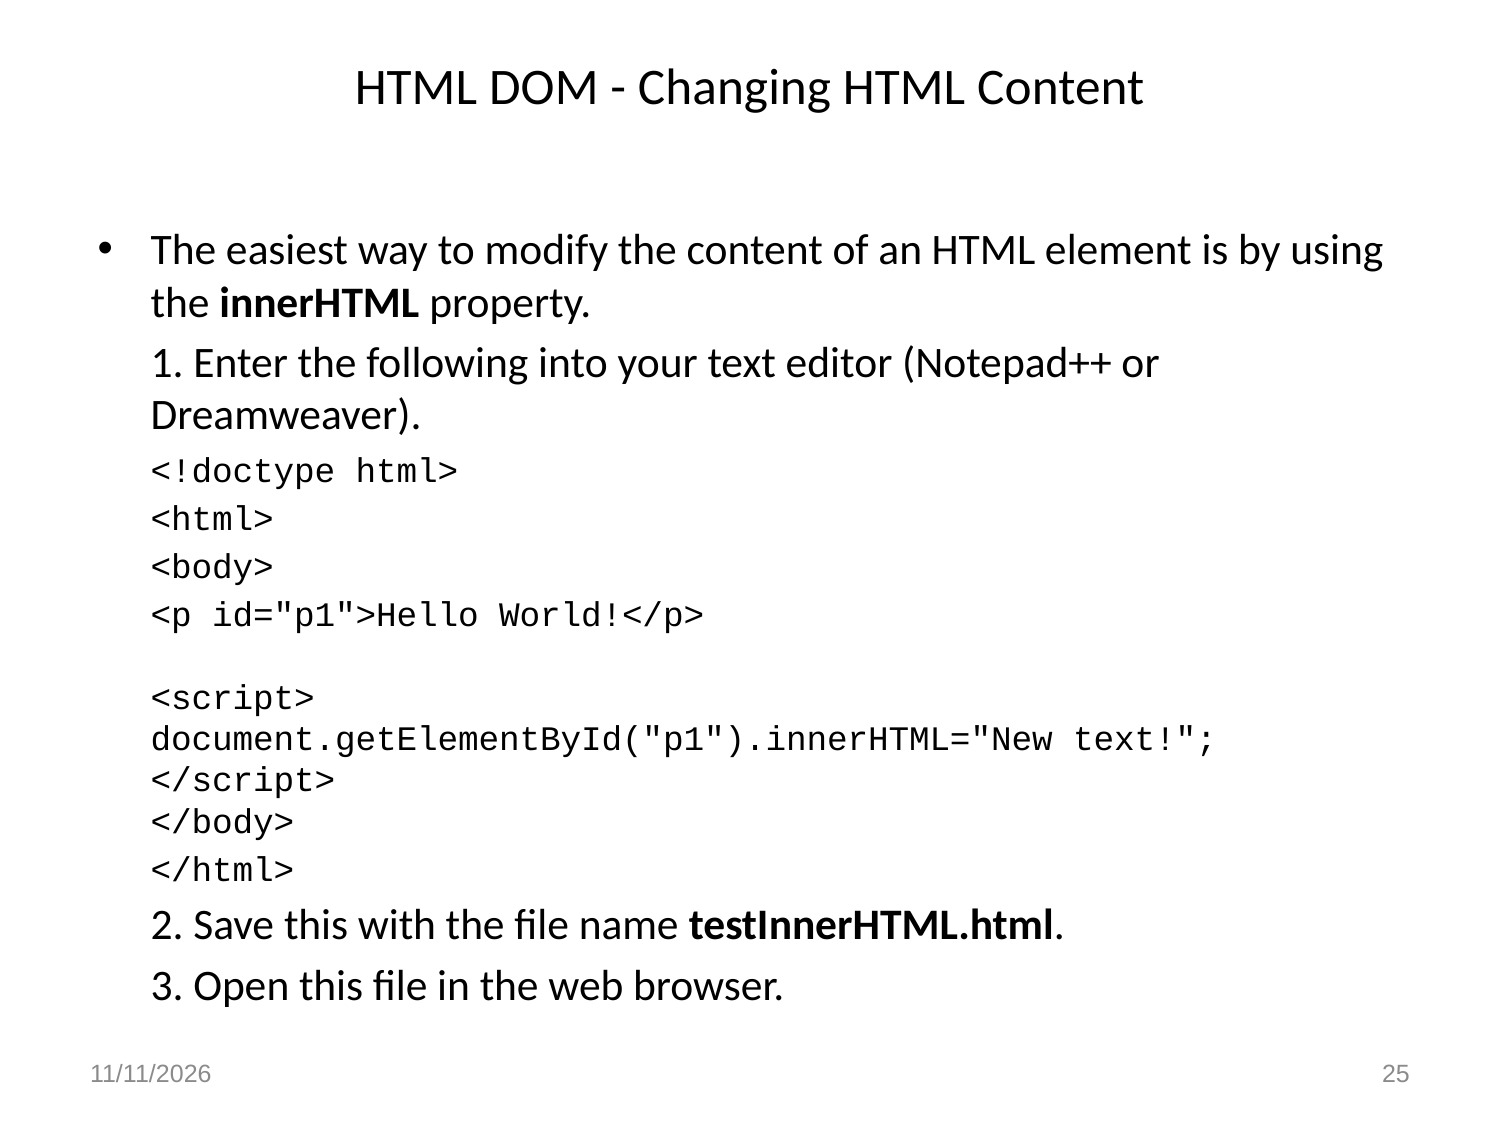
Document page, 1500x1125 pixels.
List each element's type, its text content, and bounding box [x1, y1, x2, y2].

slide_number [75, 1042, 425, 1103]
list The easiest way to modify the content of an HTML element is by using the innerHTML property. 1. Enter the following into your text editor (Notepad++ or Dreamweaver). <!doctype html> <html> <body> <p id="p1">Hello World!</p> <script> document.getElementById("p1").innerHTML="New text!"; </script> </body> </html> 2. Save this with the file name testInnerHTML.html. 3. Open this file in the web browser. [82, 214, 1433, 1024]
title HTML DOM - Changing HTML Content [75, 45, 1425, 185]
slide_number 25 [1074, 1042, 1425, 1103]
